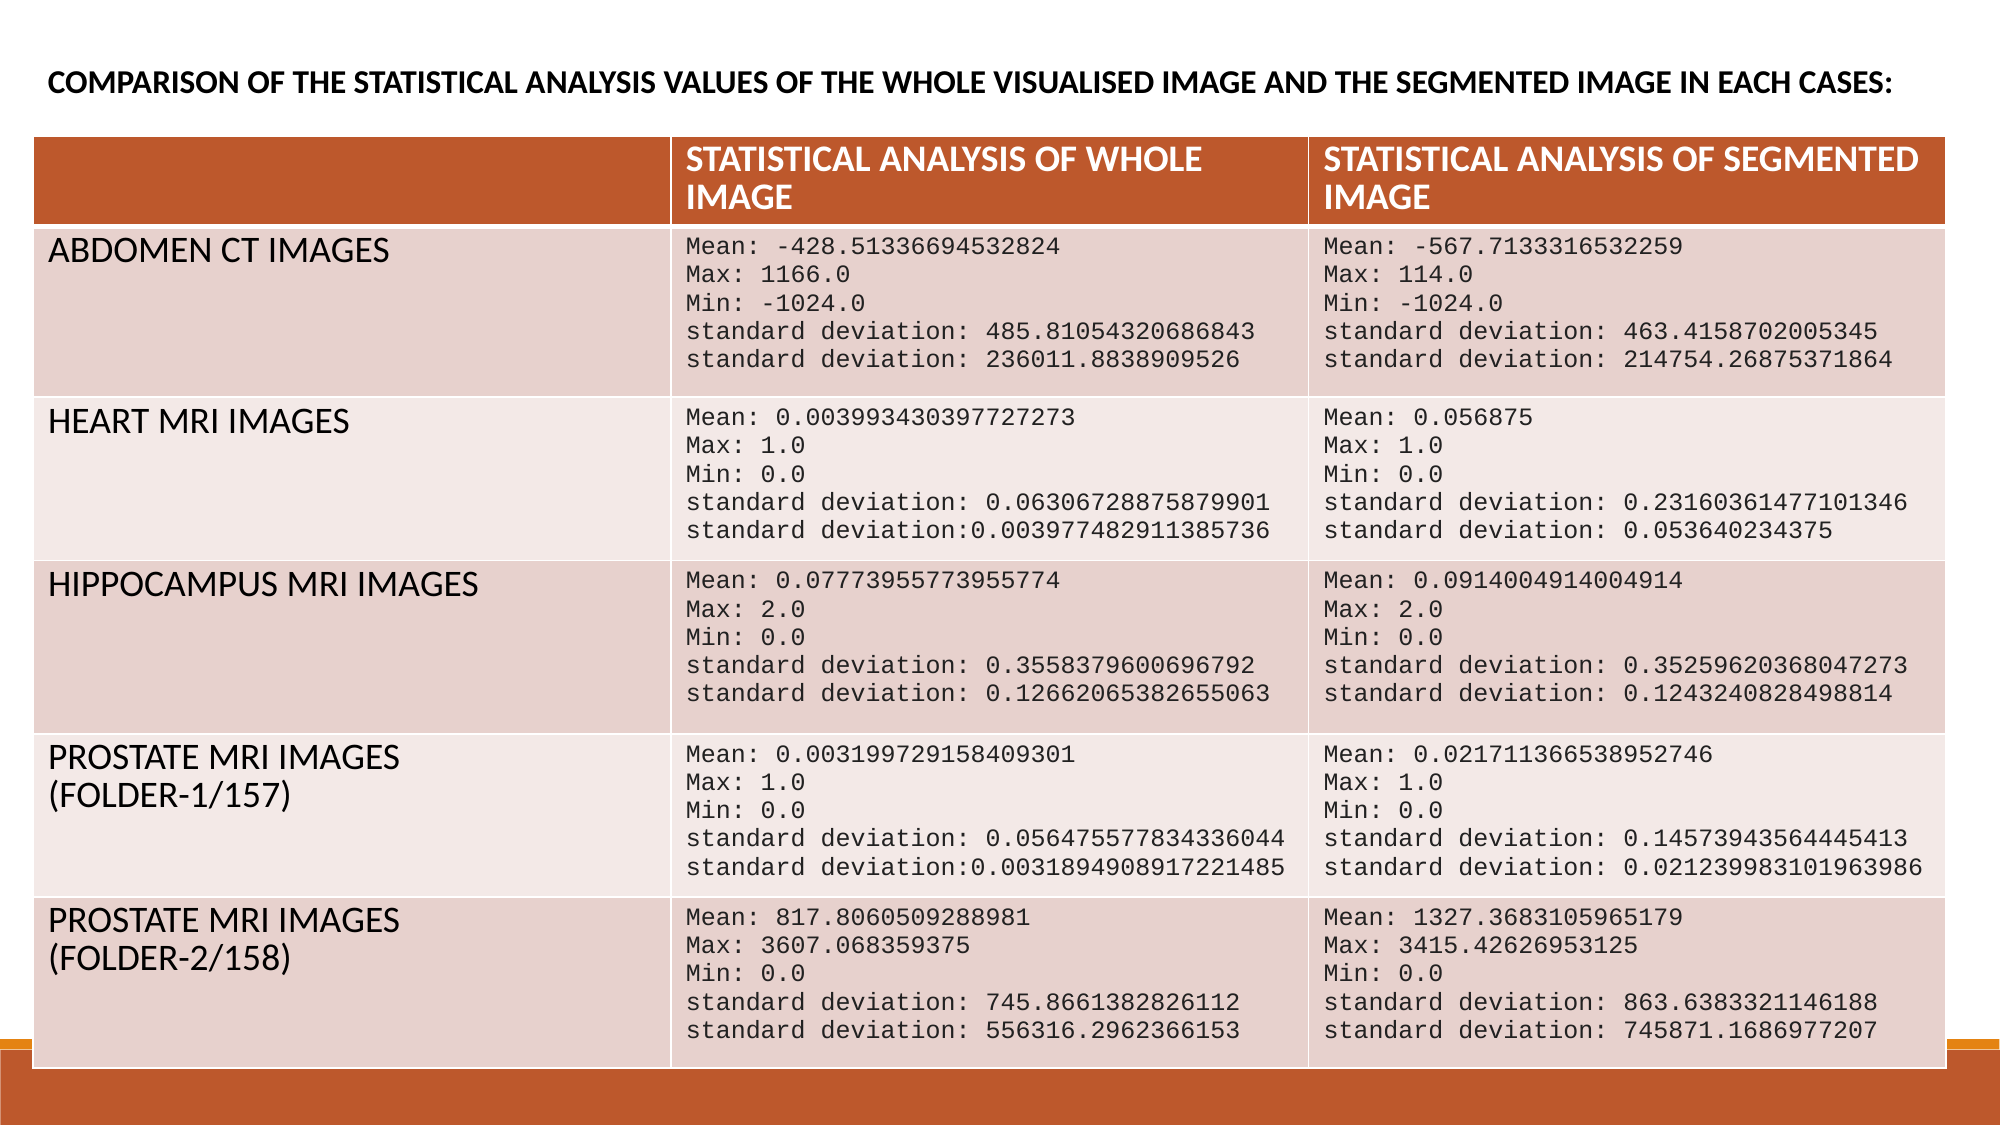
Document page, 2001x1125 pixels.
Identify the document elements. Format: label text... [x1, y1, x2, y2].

table_header STATISTICAL ANALYSIS OF SEGMENTED IMAGE [1309, 137, 1945, 224]
text_box COMPARISON OF THE STATISTICAL ANALYSIS VALUES OF THE WHOLE VISUALISED IMAGE AND THE SEGMENTED IMAGE IN EACH CASES: [33, 52, 1947, 108]
table_cell ABDOMEN CT IMAGES [34, 229, 670, 396]
table_cell Mean: 0.021711366538952746 Max: 1.0 Min: 0.0 standard deviation: 0.14573943564445413 standard deviation: 0.021239983101963986 [1309, 735, 1945, 896]
table_cell Mean: 1327.3683105965179 Max: 3415.42626953125 Min: 0.0 standard deviation: 863.6383321146188 standard deviation: 745871.1686977207 [1309, 898, 1945, 1067]
table_cell Mean: 0.003993430397727273 Max: 1.0 Min: 0.0 standard deviation: 0.06306728875879901 standard deviation:0.003977482911385736 [672, 398, 1308, 560]
table_cell HIPPOCAMPUS MRI IMAGES [34, 561, 670, 733]
table_cell HEART MRI IMAGES [34, 398, 670, 560]
table_cell Mean: -567.7133316532259 Max: 114.0 Min: -1024.0 standard deviation: 463.4158702005345 standard deviation: 214754.26875371864 [1309, 229, 1945, 396]
table_cell Mean: 0.07773955773955774 Max: 2.0 Min: 0.0 standard deviation: 0.3558379600696792 standard deviation: 0.12662065382655063 [672, 561, 1308, 733]
table_header STATISTICAL ANALYSIS OF WHOLE IMAGE [672, 137, 1308, 224]
table_header [34, 137, 670, 224]
table_cell PROSTATE MRI IMAGES (FOLDER-1/157) [34, 735, 670, 896]
table_cell Mean: -428.51336694532824 Max: 1166.0 Min: -1024.0 standard deviation: 485.81054320686843 standard deviation: 236011.8838909526 [672, 229, 1308, 396]
table_cell Mean: 0.0914004914004914 Max: 2.0 Min: 0.0 standard deviation: 0.35259620368047273 standard deviation: 0.1243240828498814 [1309, 561, 1945, 733]
table_cell Mean: 817.8060509288981 Max: 3607.068359375 Min: 0.0 standard deviation: 745.8661382826112 standard deviation: 556316.2962366153 [672, 898, 1308, 1067]
table_cell PROSTATE MRI IMAGES (FOLDER-2/158) [34, 898, 670, 1067]
table_cell Mean: 0.056875 Max: 1.0 Min: 0.0 standard deviation: 0.23160361477101346 standard deviation: 0.053640234375 [1309, 398, 1945, 560]
table_cell Mean: 0.003199729158409301 Max: 1.0 Min: 0.0 standard deviation: 0.056475577834336044 standard deviation:0.0031894908917221485 [672, 735, 1308, 896]
